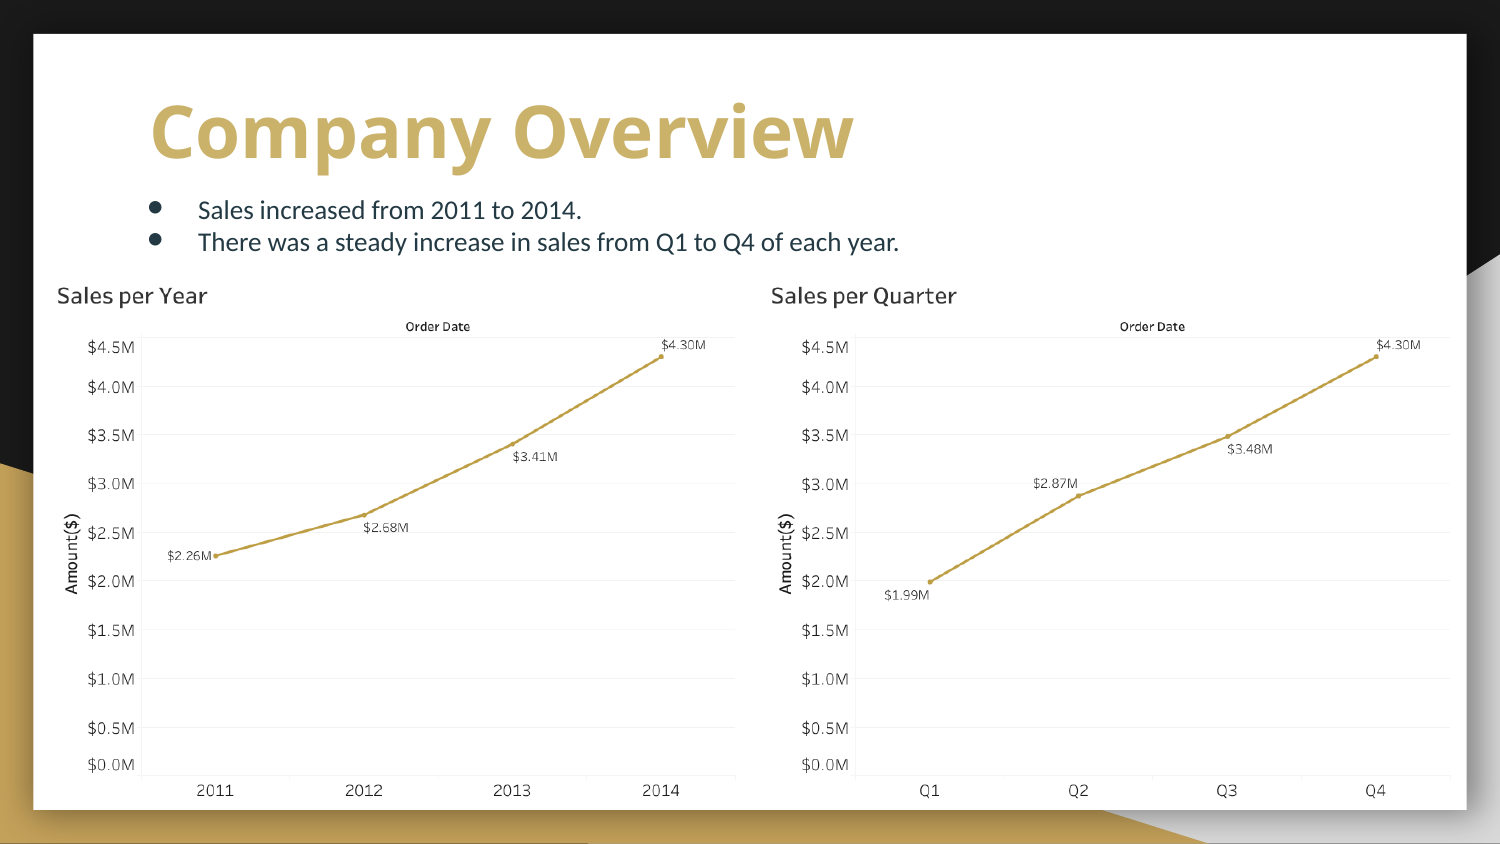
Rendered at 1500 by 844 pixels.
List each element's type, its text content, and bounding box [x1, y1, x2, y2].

title Company Overview [134, 70, 1366, 227]
picture [757, 263, 1459, 811]
picture [43, 263, 744, 811]
text_box Sales increased from 2011 to 2014. There was a steady increase in sales from Q1 to Q4 of each year. [108, 177, 1158, 264]
